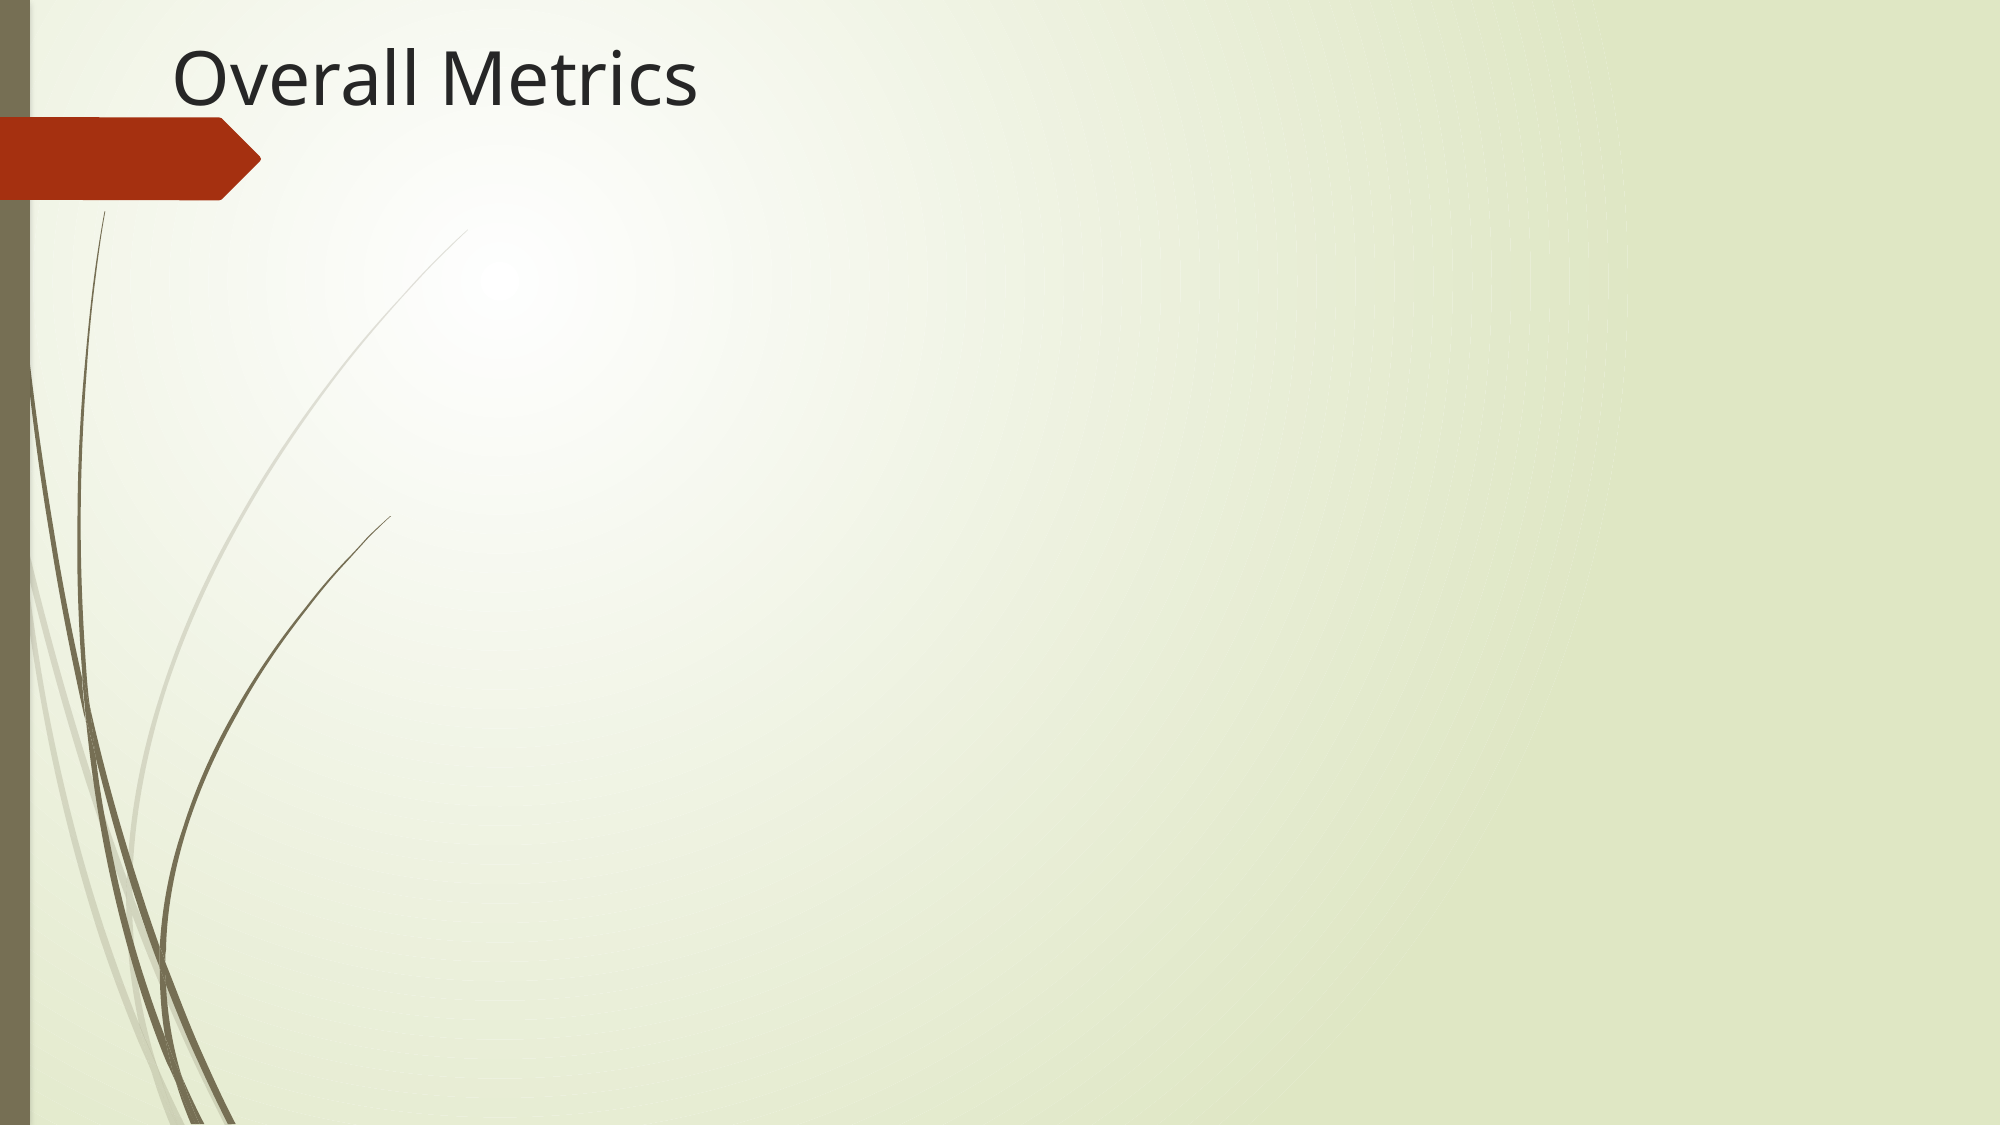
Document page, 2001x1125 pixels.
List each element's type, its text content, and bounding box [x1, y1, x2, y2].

title Overall Metrics [156, 23, 1619, 234]
